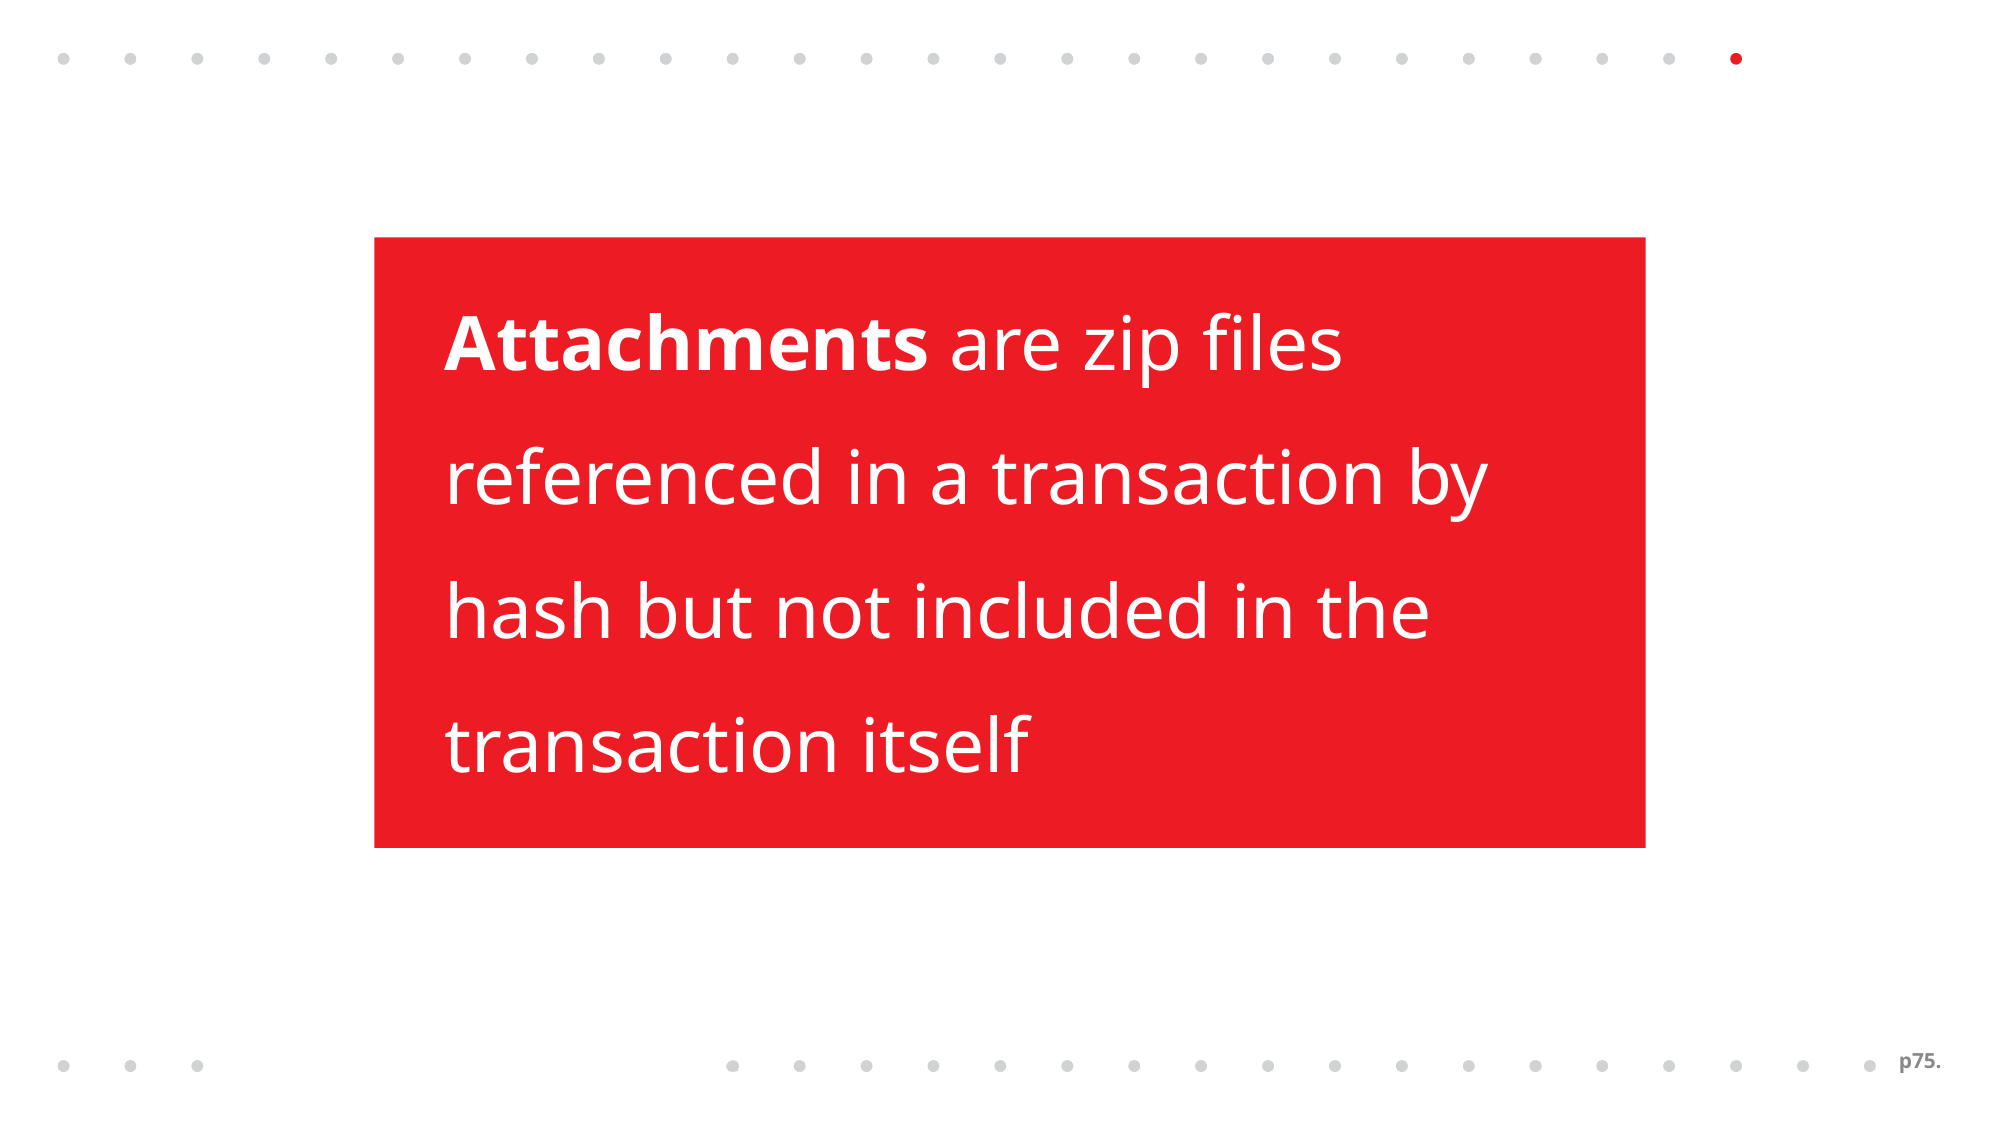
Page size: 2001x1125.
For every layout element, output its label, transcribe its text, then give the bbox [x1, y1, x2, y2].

text_box [1797, 1060, 1809, 1072]
text_box [191, 1060, 204, 1072]
text_box [927, 53, 940, 65]
text_box [258, 53, 271, 65]
text_box [927, 1060, 940, 1072]
text_box [374, 788, 1646, 848]
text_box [1529, 1060, 1542, 1073]
text_box [374, 237, 1646, 248]
text_box [1195, 1060, 1207, 1072]
text_box [57, 53, 70, 65]
title Attachments are zip files referenced in a transaction by hash but not included in the transaction itself [329, 248, 1671, 788]
text_box [1061, 53, 1074, 65]
slide_number p75. [1896, 1045, 1945, 1125]
text_box [726, 53, 739, 65]
text_box [459, 53, 471, 65]
text_box [1061, 1060, 1074, 1072]
text_box [793, 53, 806, 65]
text_box [325, 53, 338, 65]
text_box [994, 1060, 1007, 1072]
text_box [1396, 1060, 1408, 1072]
text_box [593, 53, 605, 65]
text_box [1596, 53, 1609, 65]
text_box [1663, 53, 1675, 65]
text_box [392, 53, 404, 65]
text_box [1596, 1060, 1609, 1072]
text_box [1128, 1060, 1141, 1072]
text_box [57, 1060, 70, 1072]
text_box [526, 53, 538, 65]
text_box [1262, 53, 1274, 65]
text_box [660, 53, 672, 65]
text_box [1128, 53, 1141, 65]
text_box [1864, 1060, 1876, 1072]
text_box [1195, 53, 1207, 65]
text_box [1463, 53, 1475, 65]
text_box [1329, 1060, 1341, 1072]
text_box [1529, 52, 1542, 65]
text_box [1396, 53, 1408, 65]
text_box [793, 1060, 806, 1072]
text_box [860, 1060, 873, 1072]
text_box [1730, 1060, 1742, 1072]
text_box [124, 1060, 137, 1072]
text_box [1262, 1060, 1274, 1072]
text_box [1463, 1060, 1475, 1072]
picture [726, 1060, 739, 1073]
text_box [1329, 53, 1341, 65]
text_box [860, 53, 873, 65]
text_box [994, 53, 1007, 65]
text_box [124, 53, 137, 65]
text_box [191, 53, 204, 65]
text_box [1663, 1060, 1675, 1072]
text_box [1730, 53, 1742, 65]
